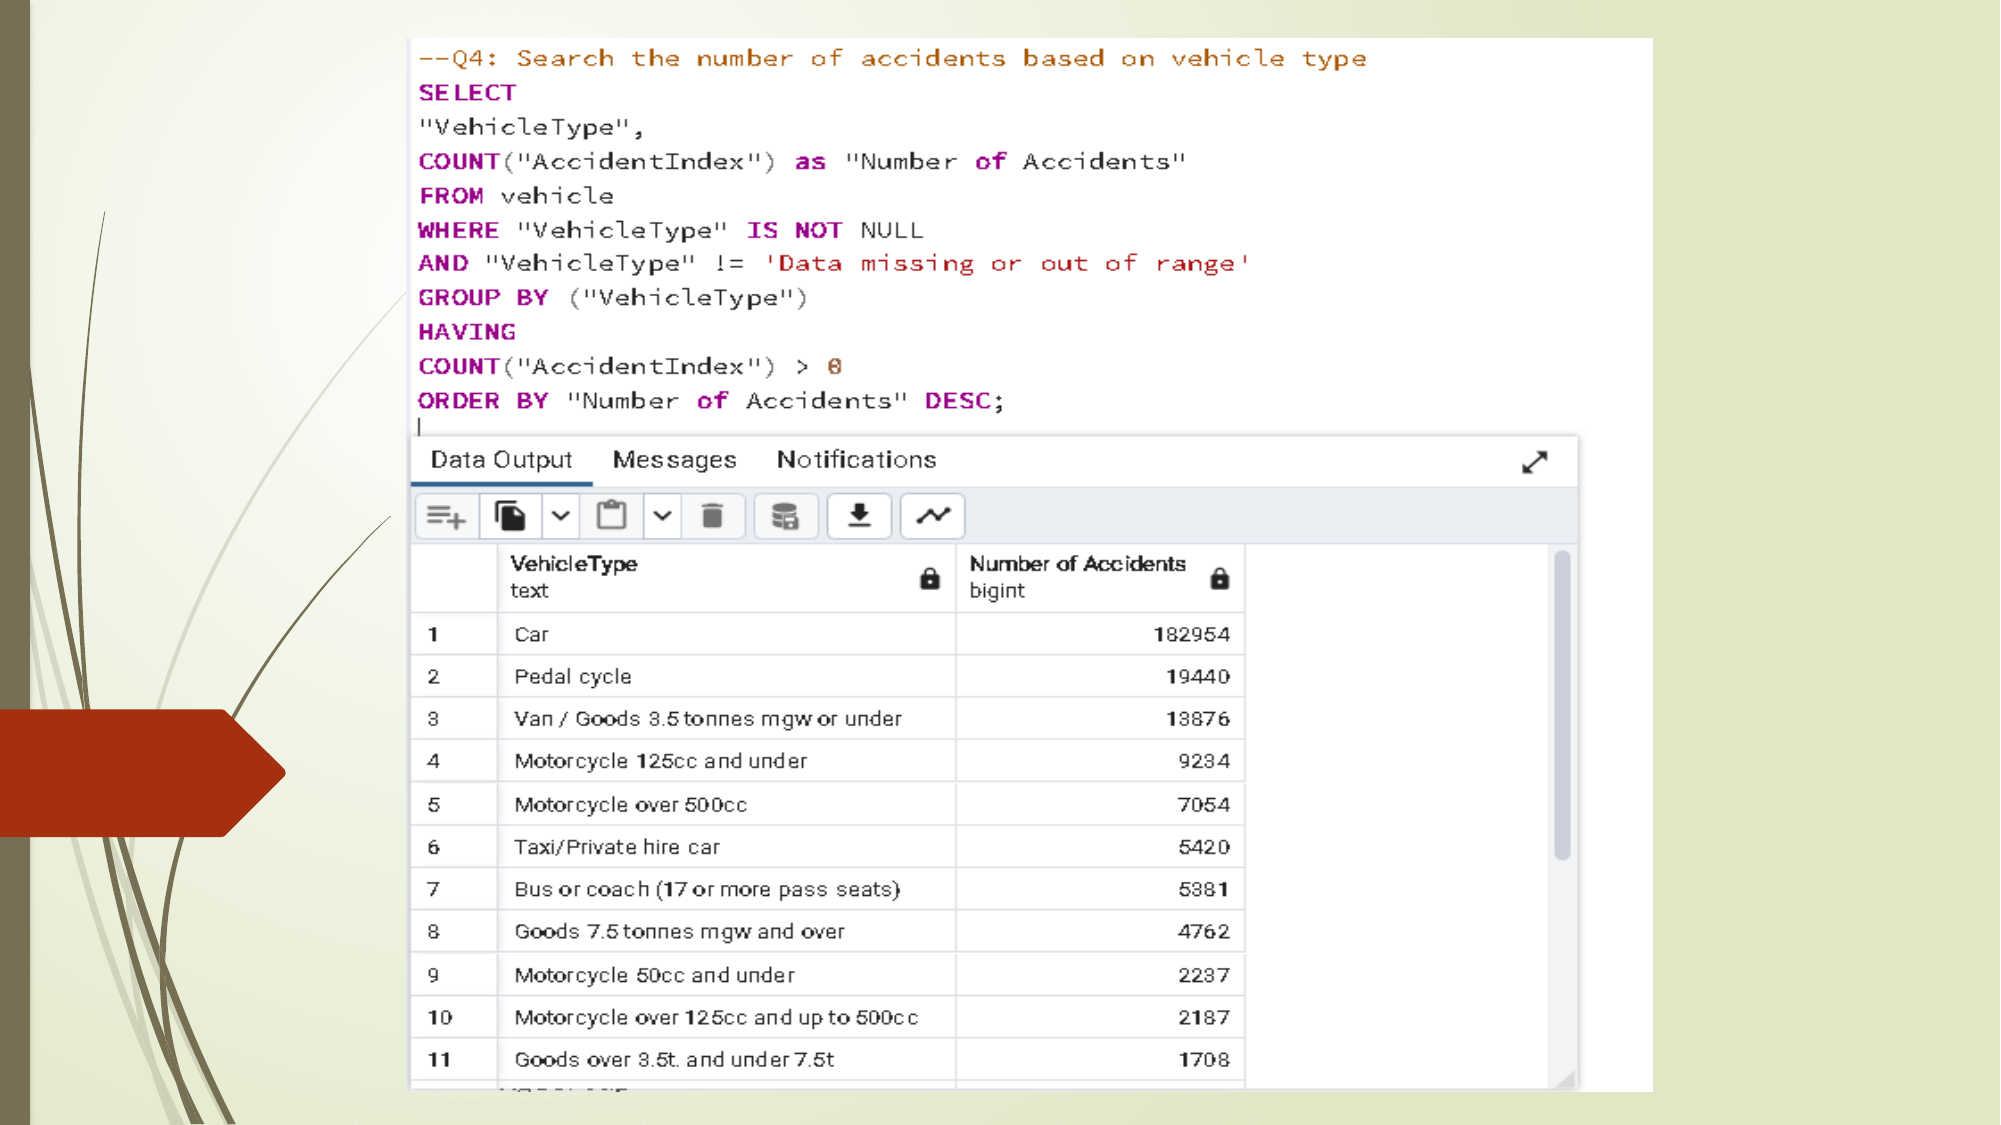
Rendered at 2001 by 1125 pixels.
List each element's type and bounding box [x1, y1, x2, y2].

picture [406, 38, 1653, 1093]
